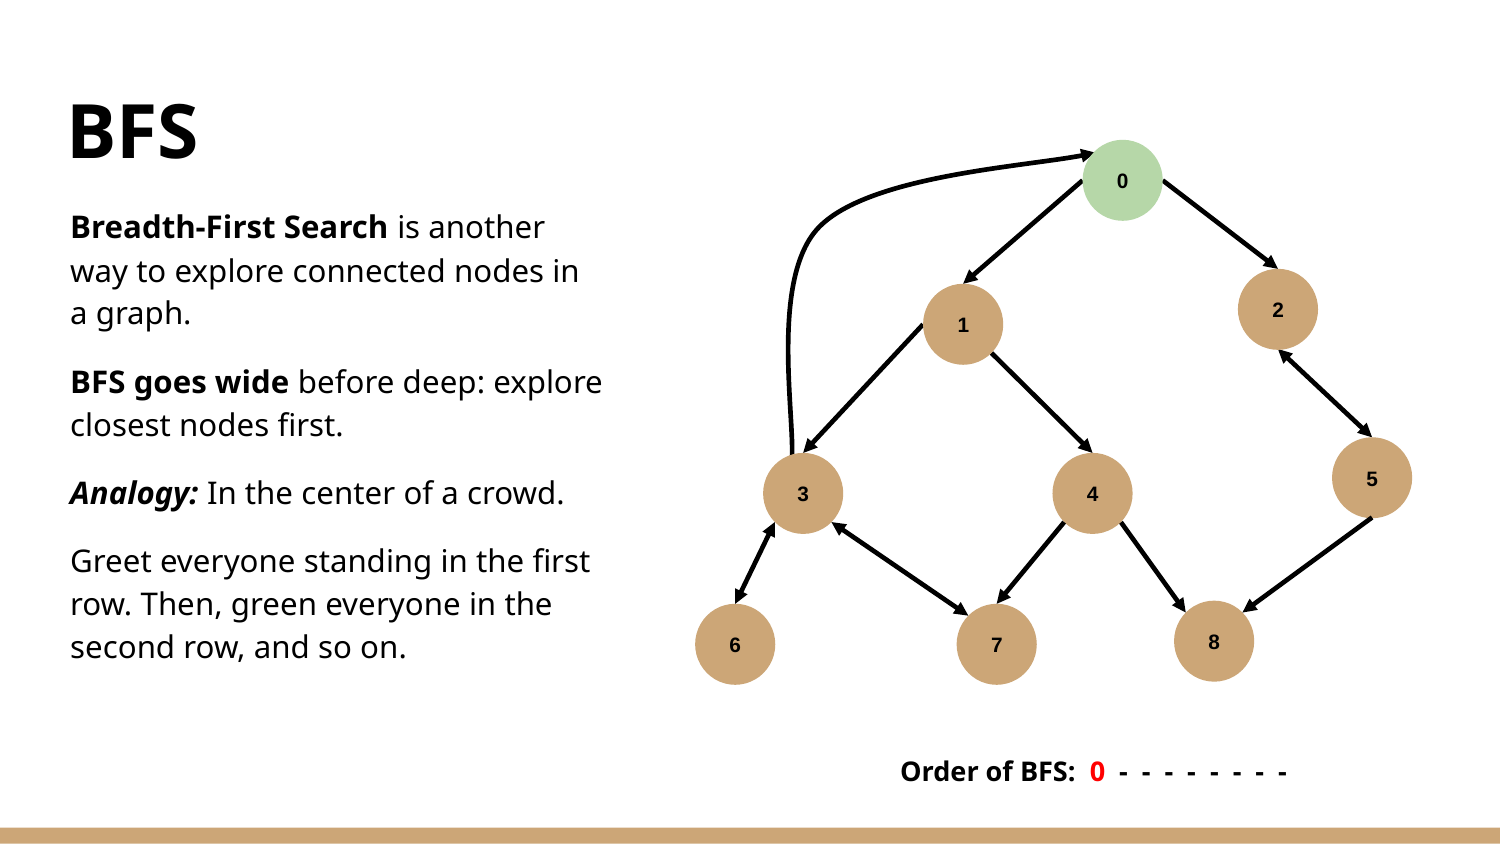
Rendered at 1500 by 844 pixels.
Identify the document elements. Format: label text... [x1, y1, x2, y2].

text_box 0 [1082, 139, 1163, 221]
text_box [1162, 179, 1279, 270]
text_box 2 [1237, 269, 1319, 350]
text_box 5 [1332, 437, 1413, 519]
text_box 6 [695, 604, 776, 685]
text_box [802, 324, 924, 454]
text_box 8 [1174, 600, 1255, 682]
text_box 4 [1052, 453, 1133, 534]
text_box [788, 149, 1093, 454]
text_box 7 [956, 604, 1037, 685]
list Breadth-First Search is another way to explore connected nodes in a graph. BFS goes wide before deep: explore closest nodes first. Analogy: In the center of a crowd. Greet everyone standing in the first row. Then, green everyone in the second row, and so on. [55, 187, 622, 238]
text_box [1120, 521, 1186, 613]
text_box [734, 521, 776, 604]
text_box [831, 521, 969, 616]
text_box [1242, 518, 1373, 613]
title BFS [51, 51, 1449, 189]
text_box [962, 180, 1083, 285]
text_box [996, 521, 1065, 604]
text_box 3 [763, 453, 844, 534]
text_box Order of BFS: 0 - - - - - - - - [885, 734, 1360, 822]
text_box 1 [923, 284, 1004, 365]
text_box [1277, 349, 1373, 438]
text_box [991, 352, 1093, 454]
